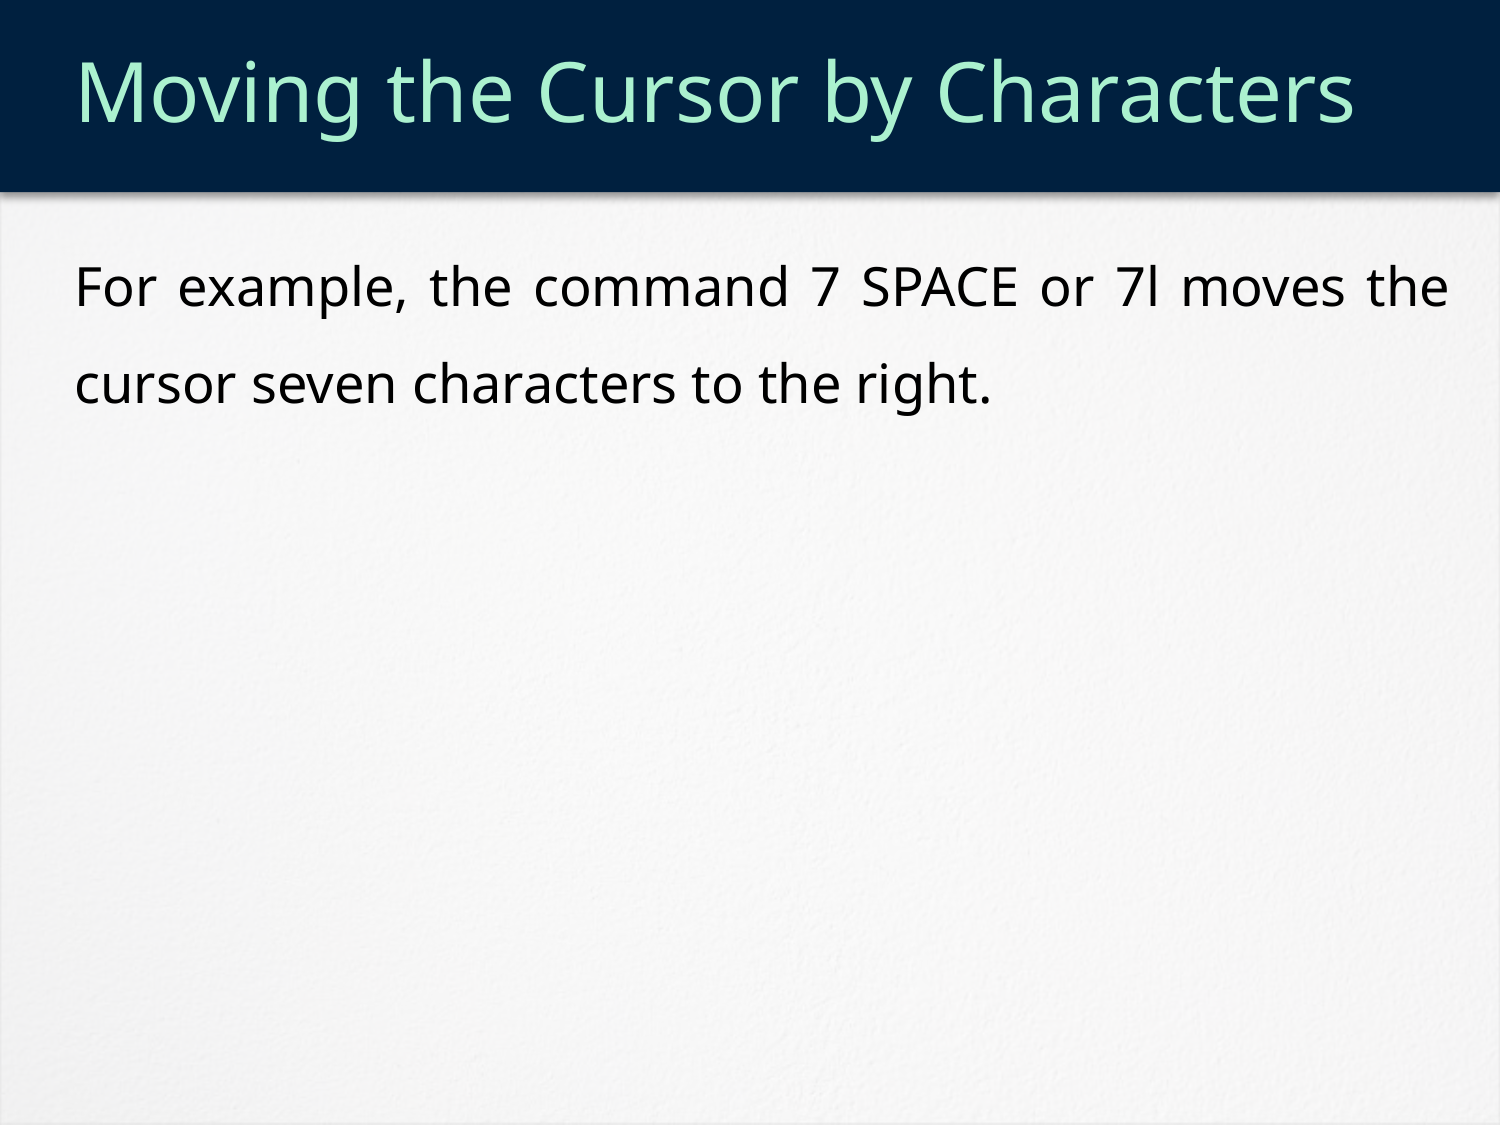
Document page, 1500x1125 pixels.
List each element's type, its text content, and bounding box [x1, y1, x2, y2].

list For example, the command 7 SPACE or 7l moves the cursor seven characters to the right. [59, 212, 1468, 1099]
title Moving the Cursor by Characters [59, 0, 1500, 193]
